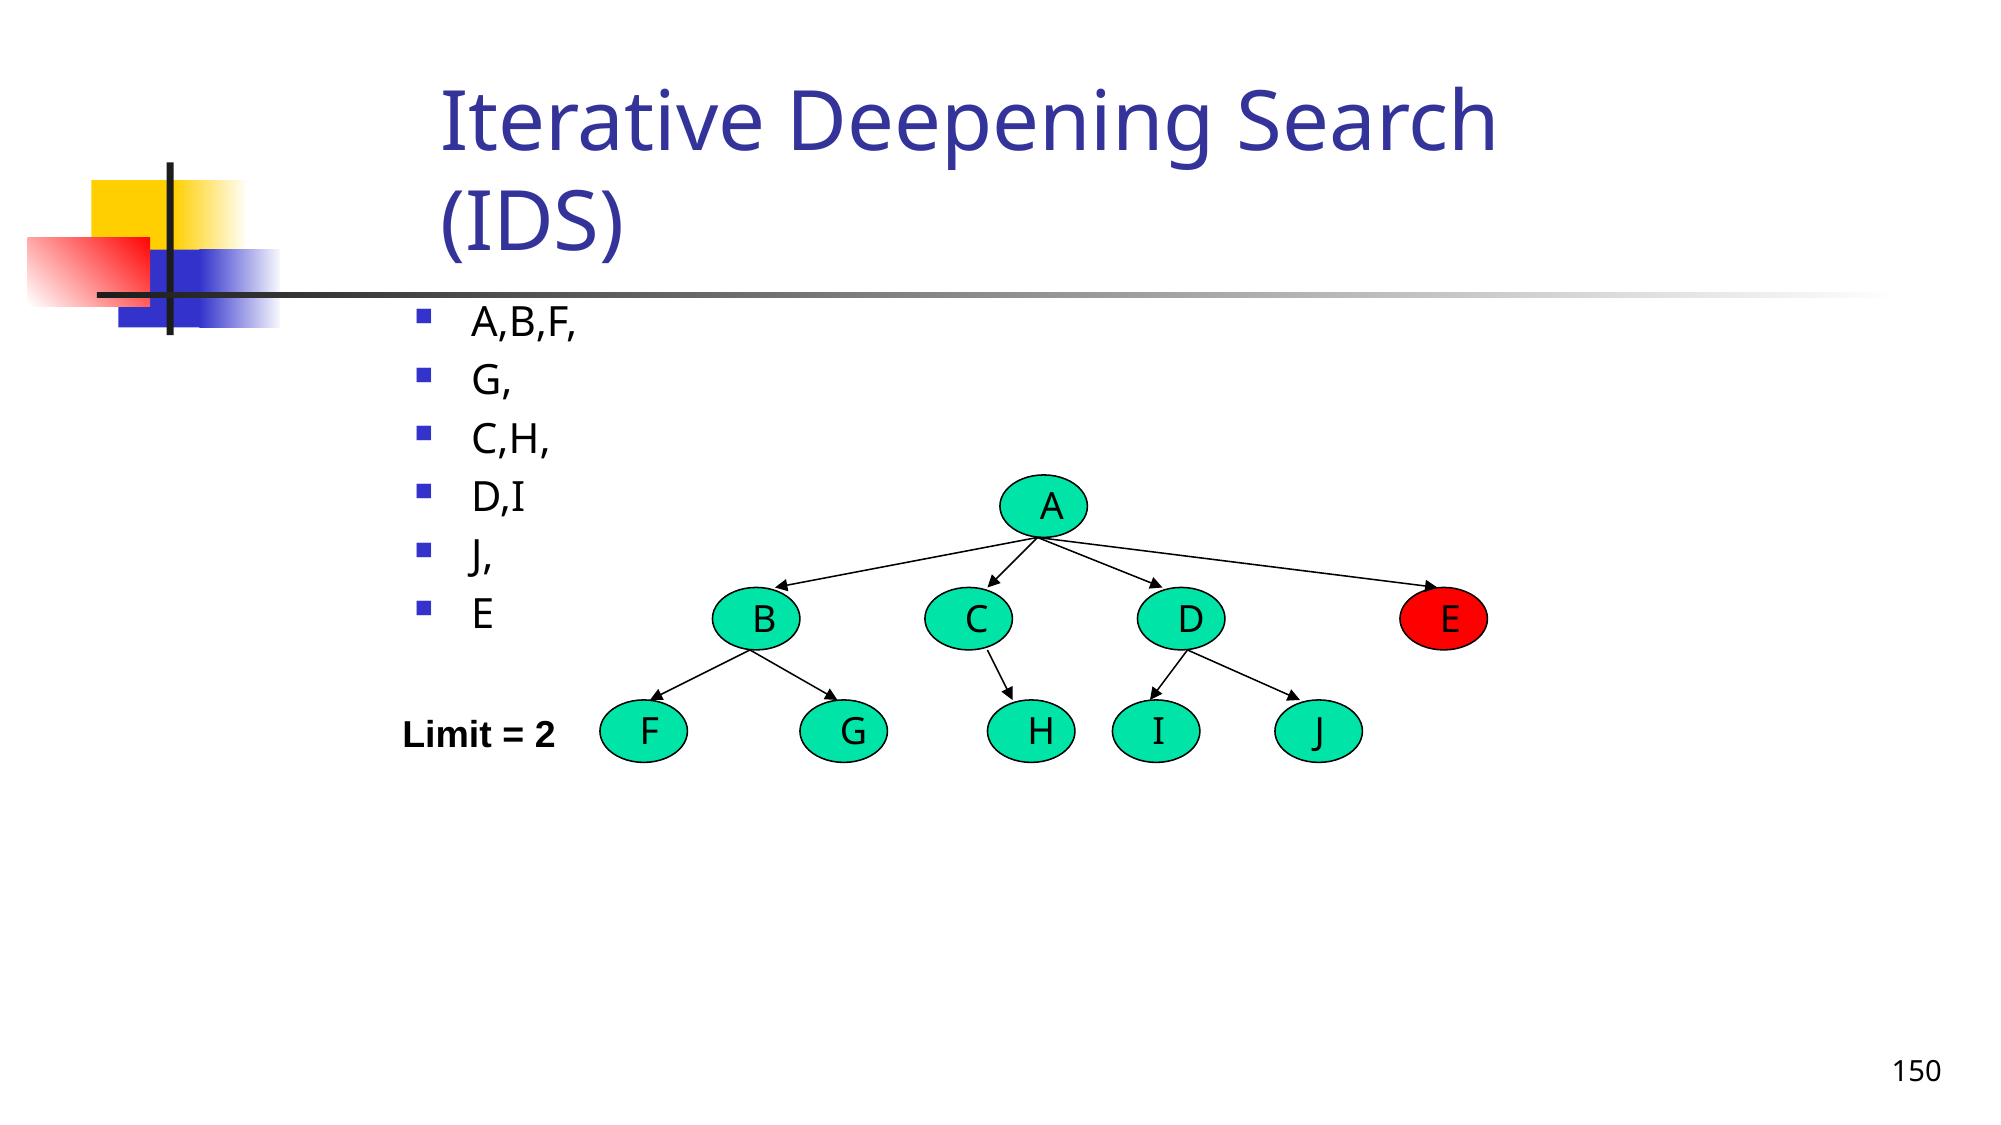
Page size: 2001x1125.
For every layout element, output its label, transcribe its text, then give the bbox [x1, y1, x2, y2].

text_box [987, 650, 1013, 699]
text_box [1187, 650, 1300, 699]
text_box [987, 538, 1038, 587]
text_box [1150, 650, 1187, 699]
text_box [987, 699, 1075, 763]
title Iterative Deepening Search (IDS) [425, 87, 1700, 275]
text_box [749, 650, 837, 699]
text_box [1137, 587, 1225, 650]
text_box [924, 587, 1013, 650]
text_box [1274, 699, 1363, 763]
text_box [775, 538, 1035, 587]
text_box Limit = 2 [387, 702, 588, 762]
text_box [1040, 538, 1437, 587]
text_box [1112, 699, 1200, 763]
slide_number 150 [1540, 1024, 1957, 1100]
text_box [712, 587, 800, 650]
text_box [1041, 539, 1163, 587]
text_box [1399, 587, 1488, 650]
text_box [650, 650, 749, 699]
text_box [599, 699, 688, 763]
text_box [799, 699, 888, 763]
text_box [999, 474, 1088, 538]
text_box A,B,F, G, C,H, D,I J, E [399, 287, 1675, 425]
